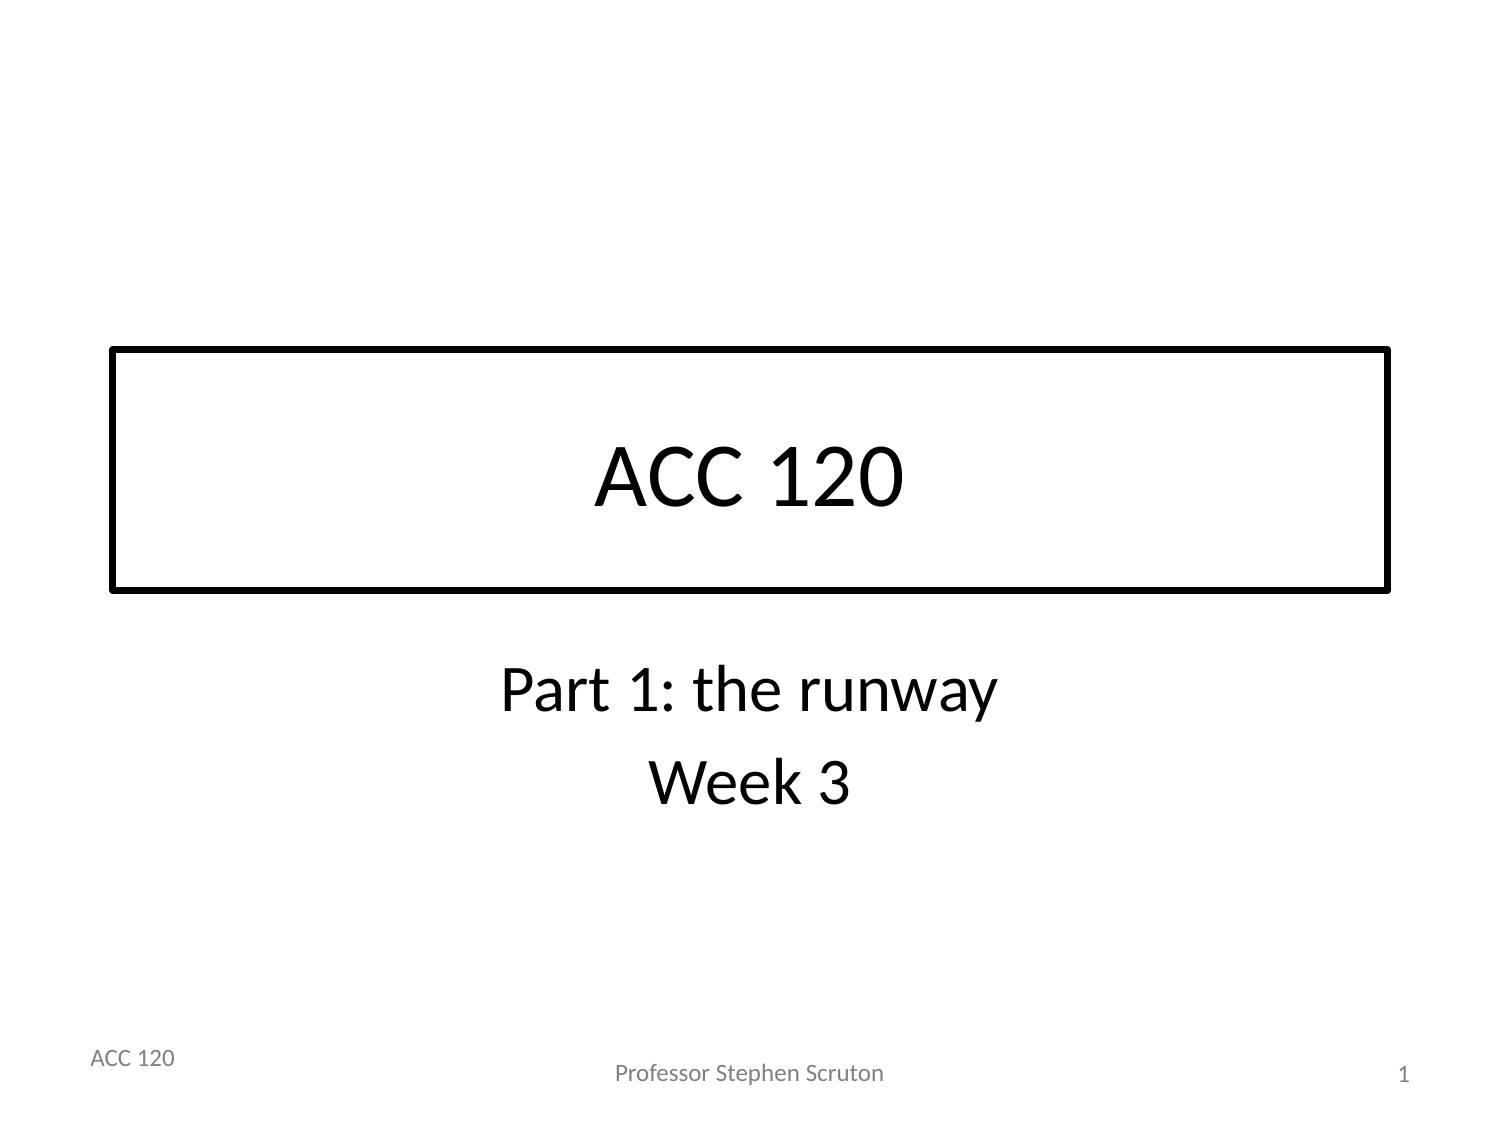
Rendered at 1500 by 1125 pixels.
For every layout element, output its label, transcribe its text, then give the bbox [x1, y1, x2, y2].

subtitle Part 1: the runway Week 3 [225, 637, 1275, 925]
slide_number 1 [1074, 1042, 1425, 1103]
title ACC 120 [112, 349, 1388, 591]
